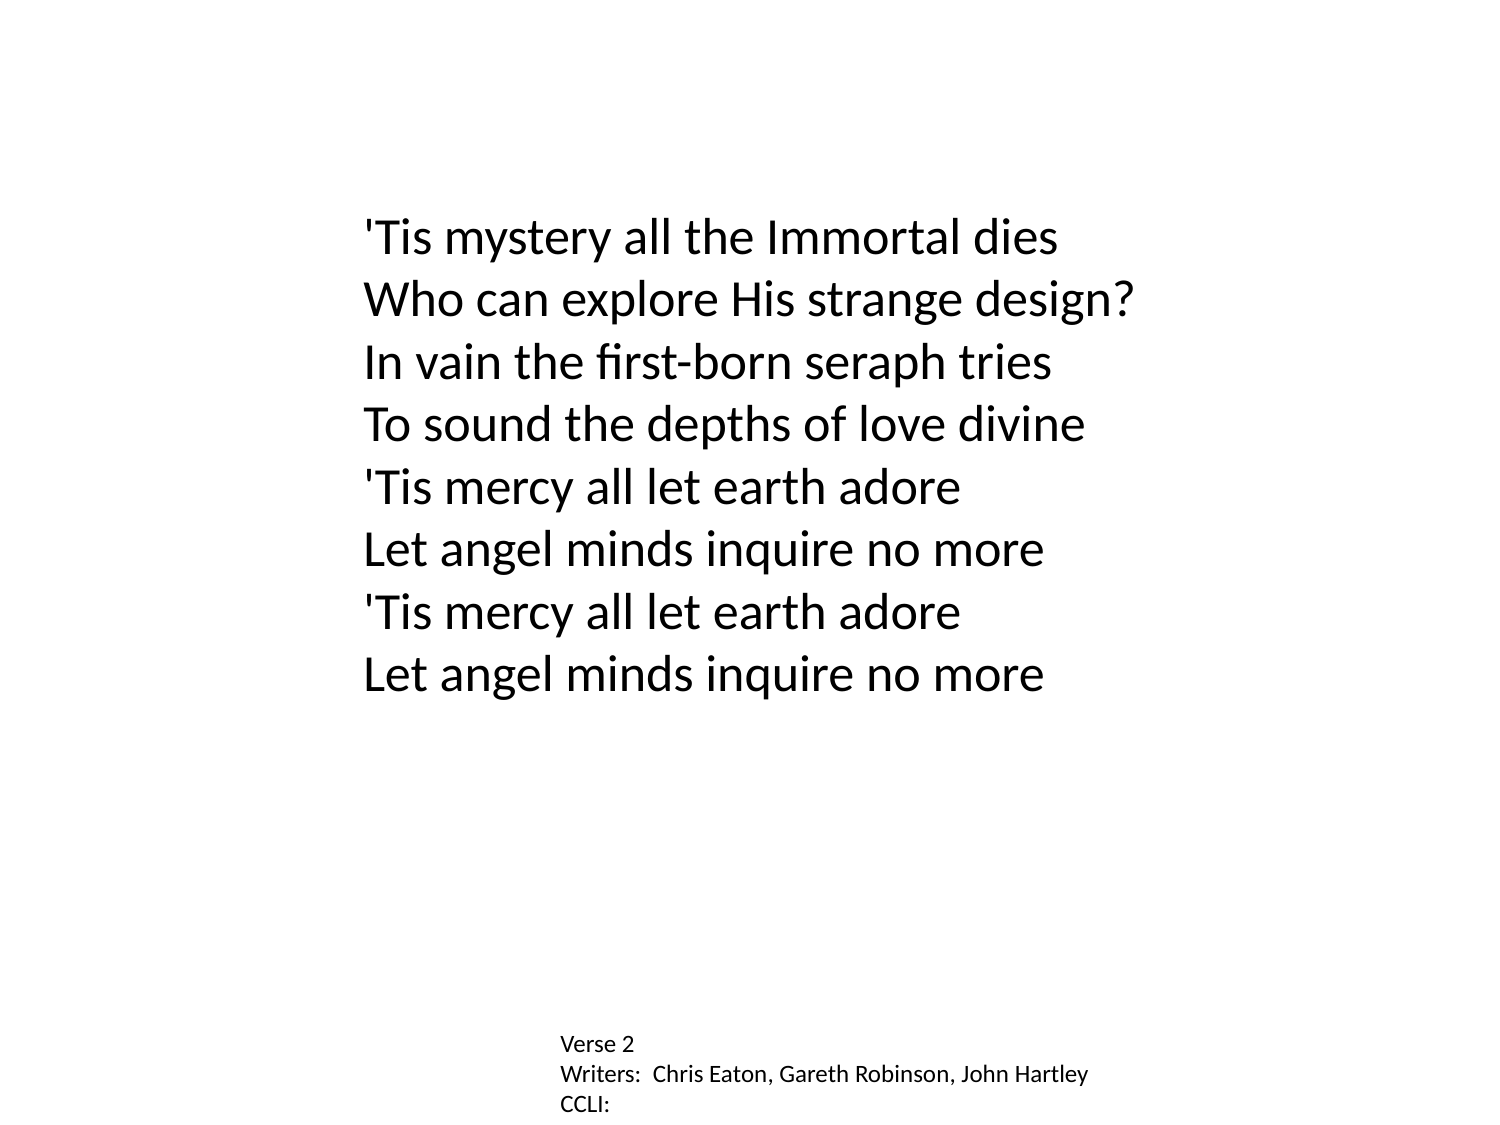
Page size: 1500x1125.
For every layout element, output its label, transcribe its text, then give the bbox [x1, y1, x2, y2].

text_box 'Tis mystery all the Immortal dies Who can explore His strange design? In vain the first-born seraph tries To sound the depths of love divine 'Tis mercy all let earth adore Let angel minds inquire no more 'Tis mercy all let earth adore Let angel minds inquire no more [348, 149, 1152, 772]
text_box Verse 2 Writers: Chris Eaton, Gareth Robinson, John Hartley CCLI: [545, 975, 1105, 1125]
